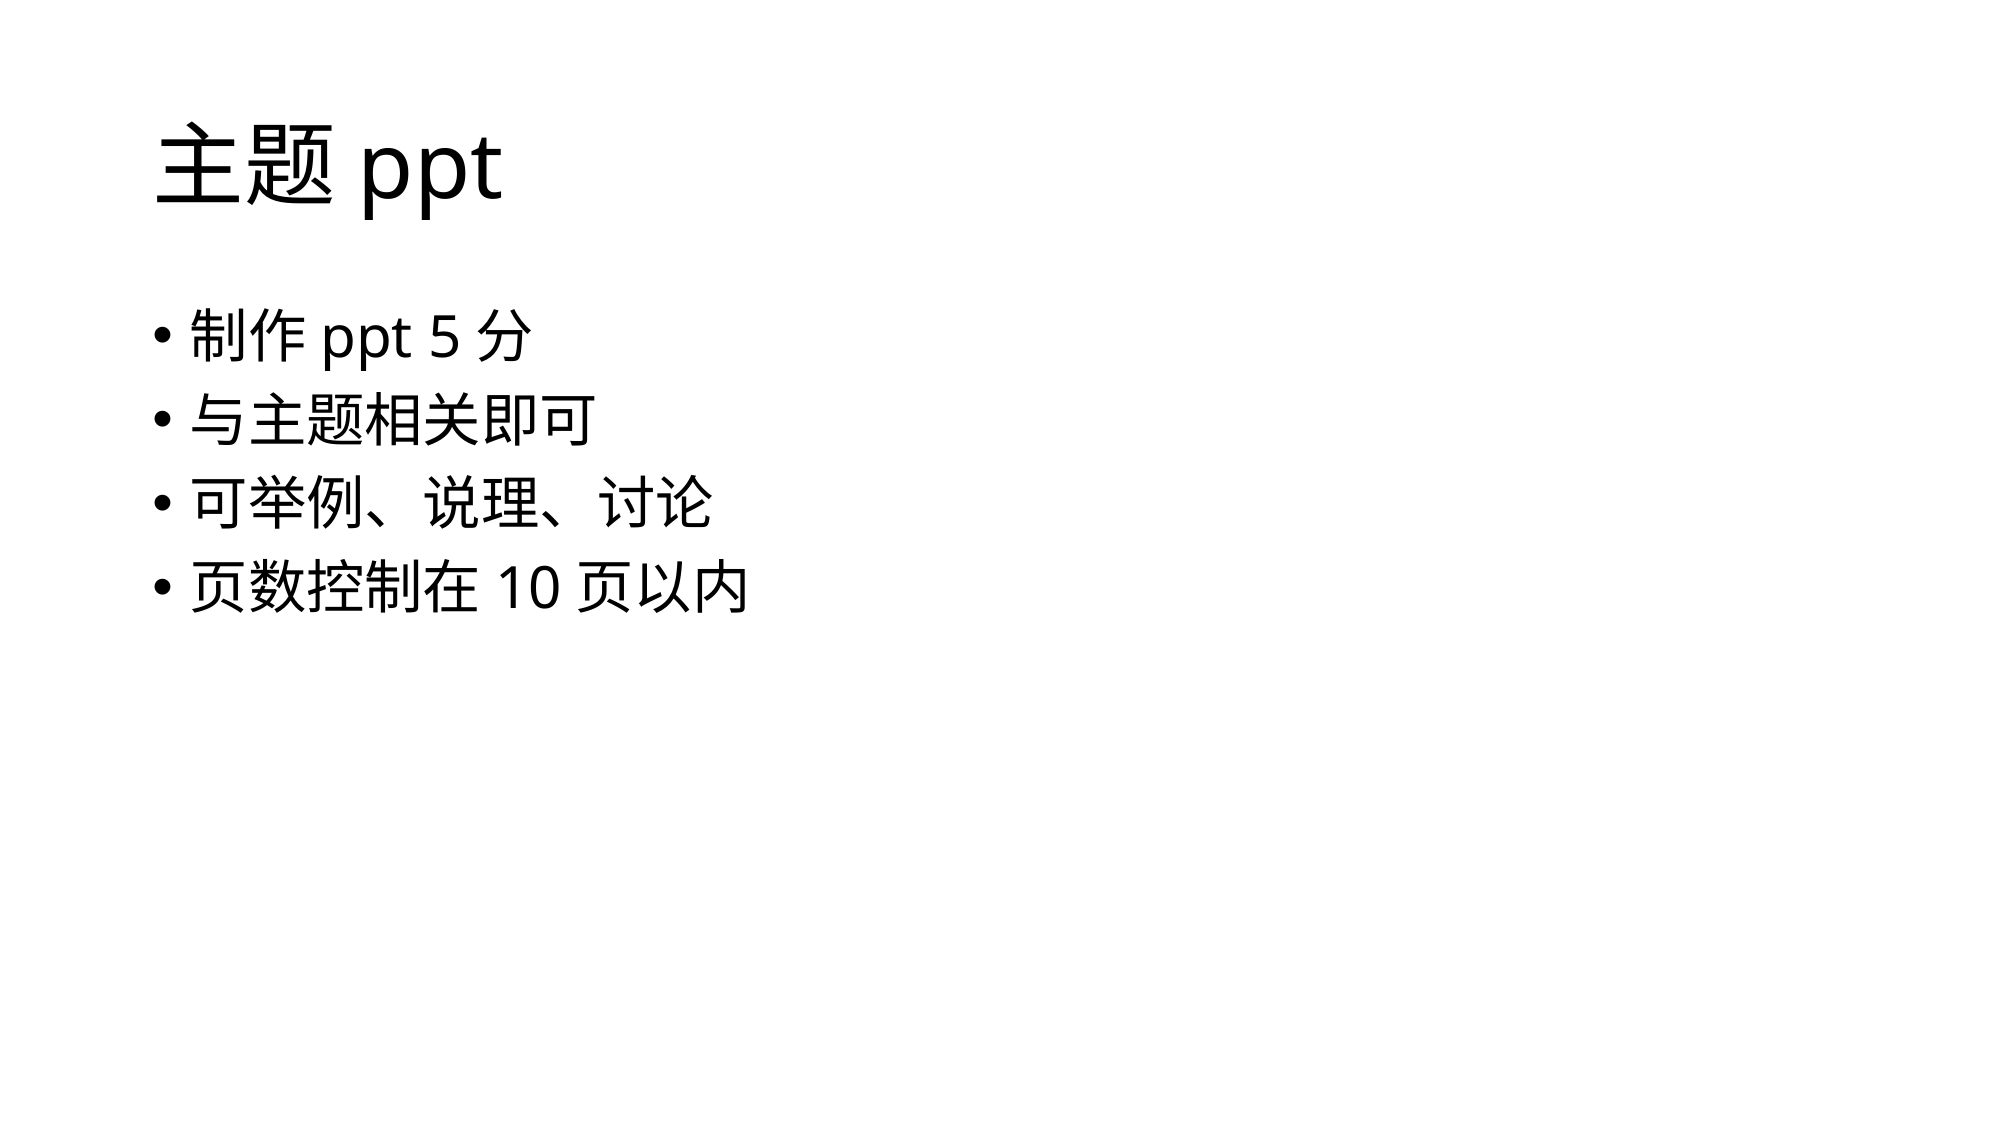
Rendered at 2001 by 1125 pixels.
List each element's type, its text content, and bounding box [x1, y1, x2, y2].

title 主题ppt [137, 59, 1863, 278]
list 制作ppt 5分 与主题相关即可 可举例、说理、讨论 页数控制在10页以内 [137, 299, 1863, 1014]
